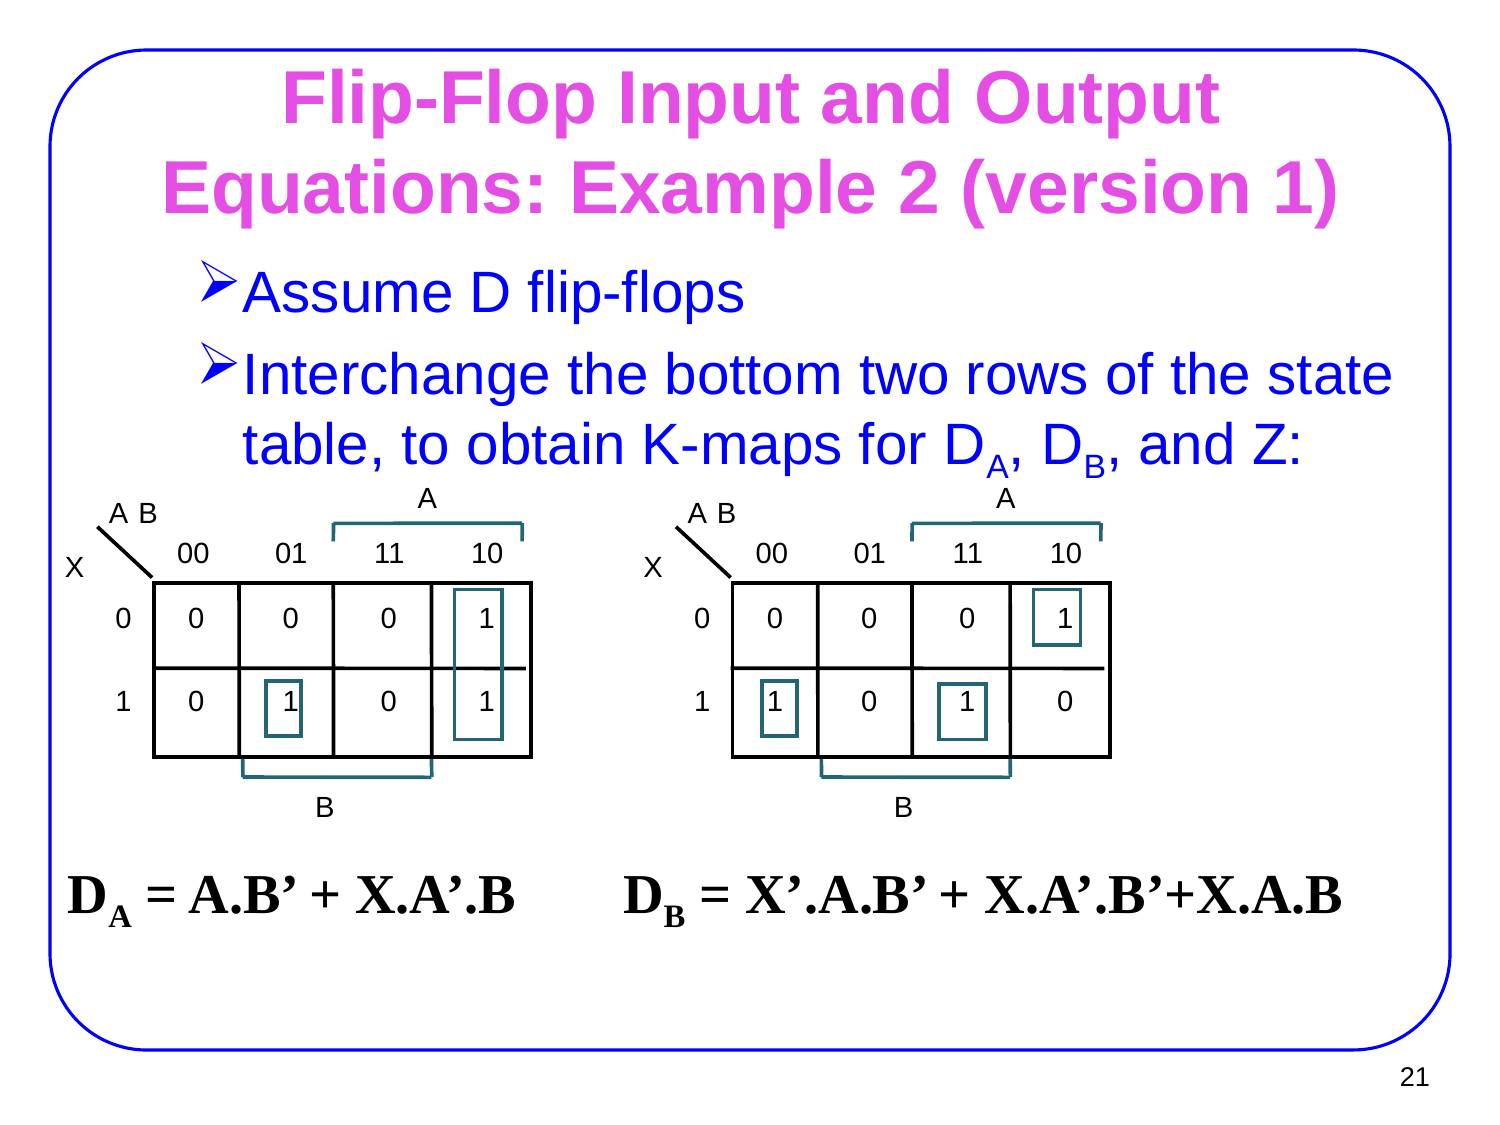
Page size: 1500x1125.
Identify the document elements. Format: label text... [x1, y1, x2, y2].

slide_number 21 [1351, 1047, 1444, 1104]
text_box 0 [694, 599, 719, 635]
text_box B [893, 787, 922, 823]
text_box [52, 479, 609, 933]
text_box X [643, 548, 672, 584]
text_box 10 [1049, 539, 1091, 569]
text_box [686, 494, 745, 530]
list Assume D flip-flops Interchange the bottom two rows of the state table, to obtain K-maps for DA, DB, and Z: [104, 245, 1425, 539]
text_box 1 [694, 682, 719, 718]
text_box [761, 680, 797, 737]
text_box 0 [861, 682, 878, 718]
text_box 01 [853, 539, 895, 569]
text_box DB = X’.A.B’ + X.A’.B’+X.A.B [608, 849, 1477, 942]
text_box [1033, 589, 1081, 646]
text_box 0 [861, 599, 886, 635]
text_box [939, 683, 987, 740]
text_box 0 [1057, 682, 1082, 718]
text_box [821, 758, 1011, 778]
text_box 0 [766, 599, 792, 635]
text_box 00 [755, 539, 797, 569]
text_box 0 [959, 599, 984, 635]
text_box 1 [1057, 599, 1082, 635]
text_box [732, 582, 1110, 757]
title Flip-Flop Input and Output Equations: Example 2 (version 1) [113, 101, 1389, 175]
text_box 11 [952, 539, 992, 569]
